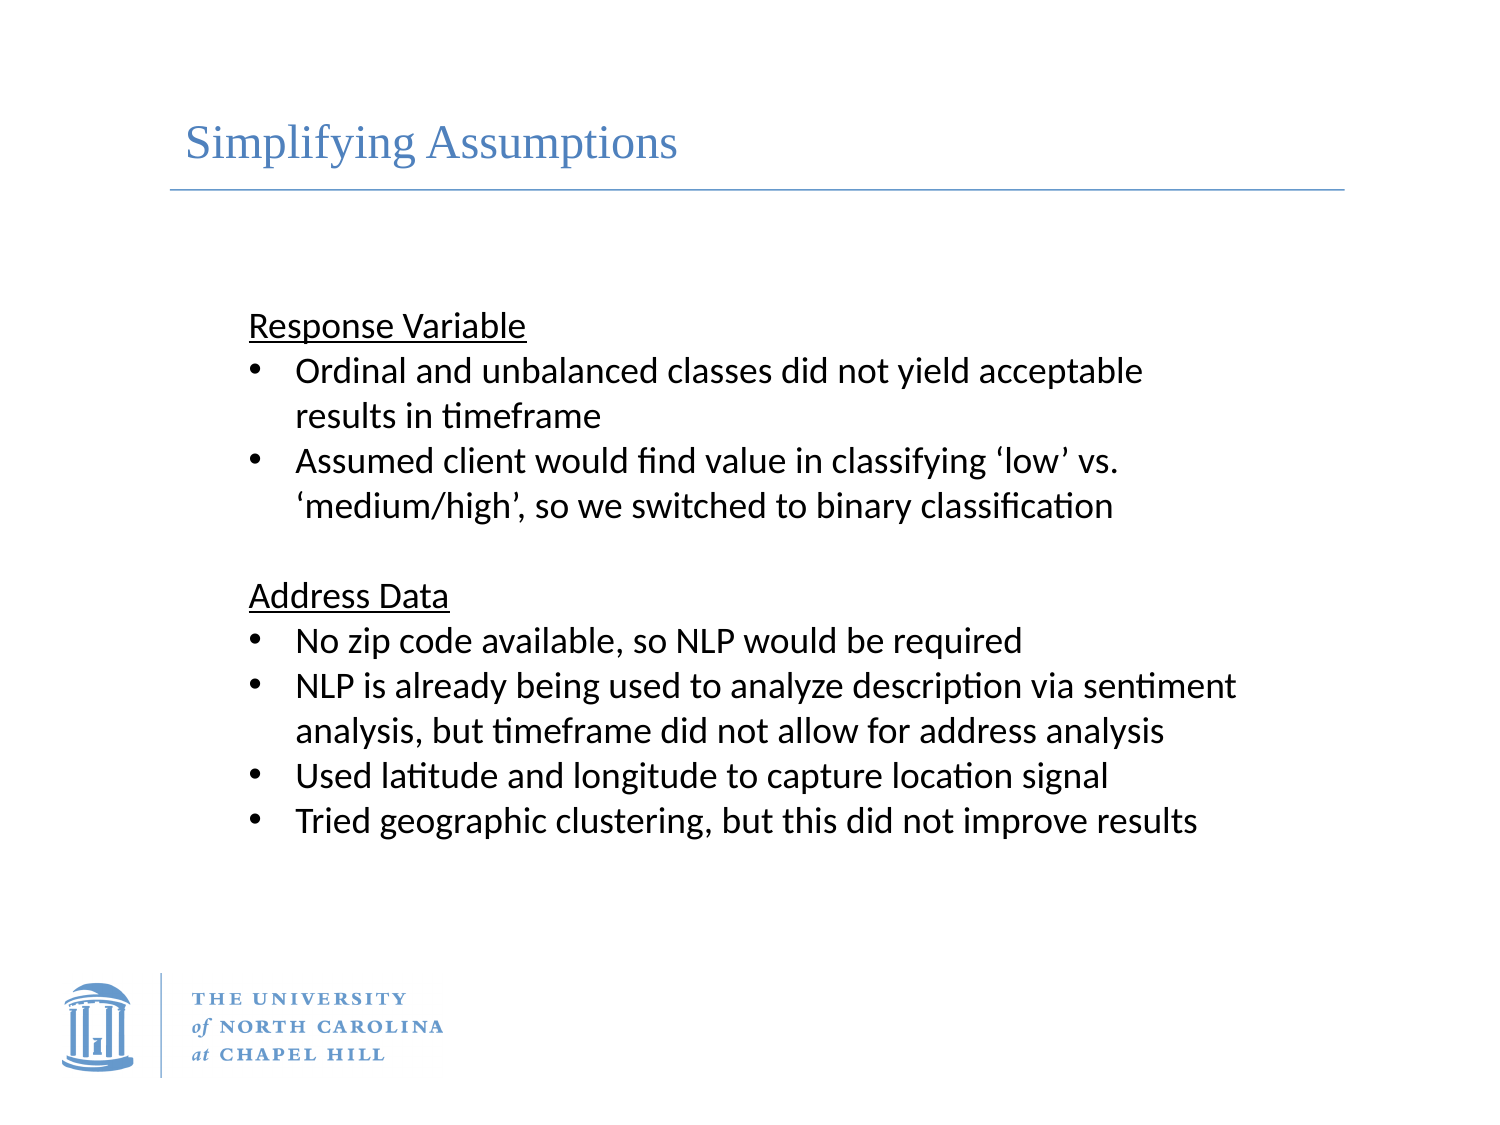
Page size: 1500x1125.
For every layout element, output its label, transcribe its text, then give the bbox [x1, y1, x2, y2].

title Simplifying Assumptions [169, 44, 1426, 233]
picture [62, 973, 443, 1078]
text_box Response Variable Ordinal and unbalanced classes did not yield acceptable results in timeframe Assumed client would find value in classifying ‘low’ vs. ‘medium/high’, so we switched to binary classification Address Data No zip code available, so NLP would be required NLP is already being used to analyze description via sentiment analysis, but timeframe did not allow for address analysis Used latitude and longitude to capture location signal Tried geographic clustering, but this did not improve results [233, 293, 1260, 894]
